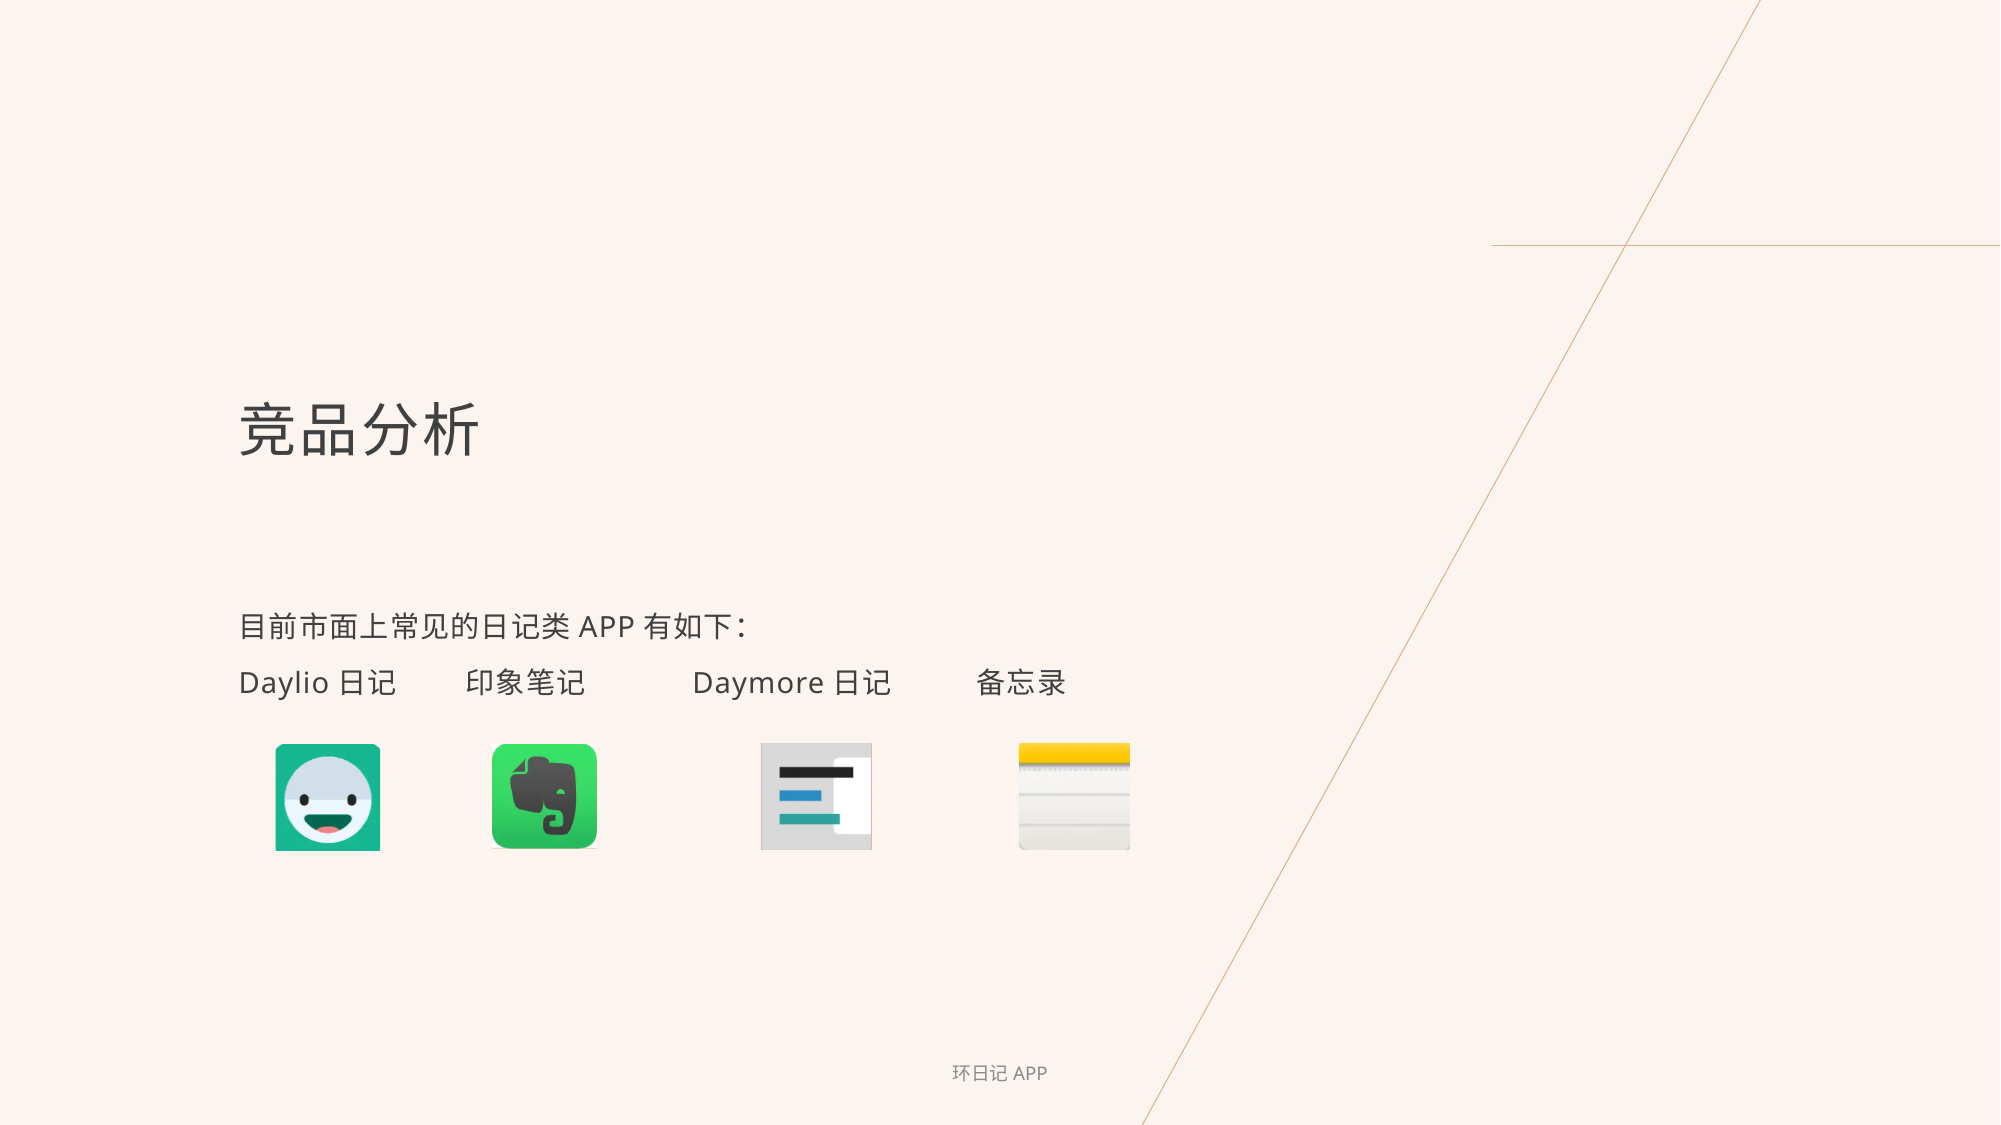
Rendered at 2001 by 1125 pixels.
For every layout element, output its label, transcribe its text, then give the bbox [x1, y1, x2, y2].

picture [1018, 743, 1130, 850]
title 竞品分析 [223, 274, 1062, 472]
picture [275, 744, 381, 851]
picture [492, 744, 597, 849]
list 目前市面上常见的日记类APP有如下： Daylio日记 印象笔记 Daymore日记 备忘录 [223, 600, 1815, 851]
picture [761, 743, 872, 850]
footer 环日记APP [857, 1042, 1143, 1103]
